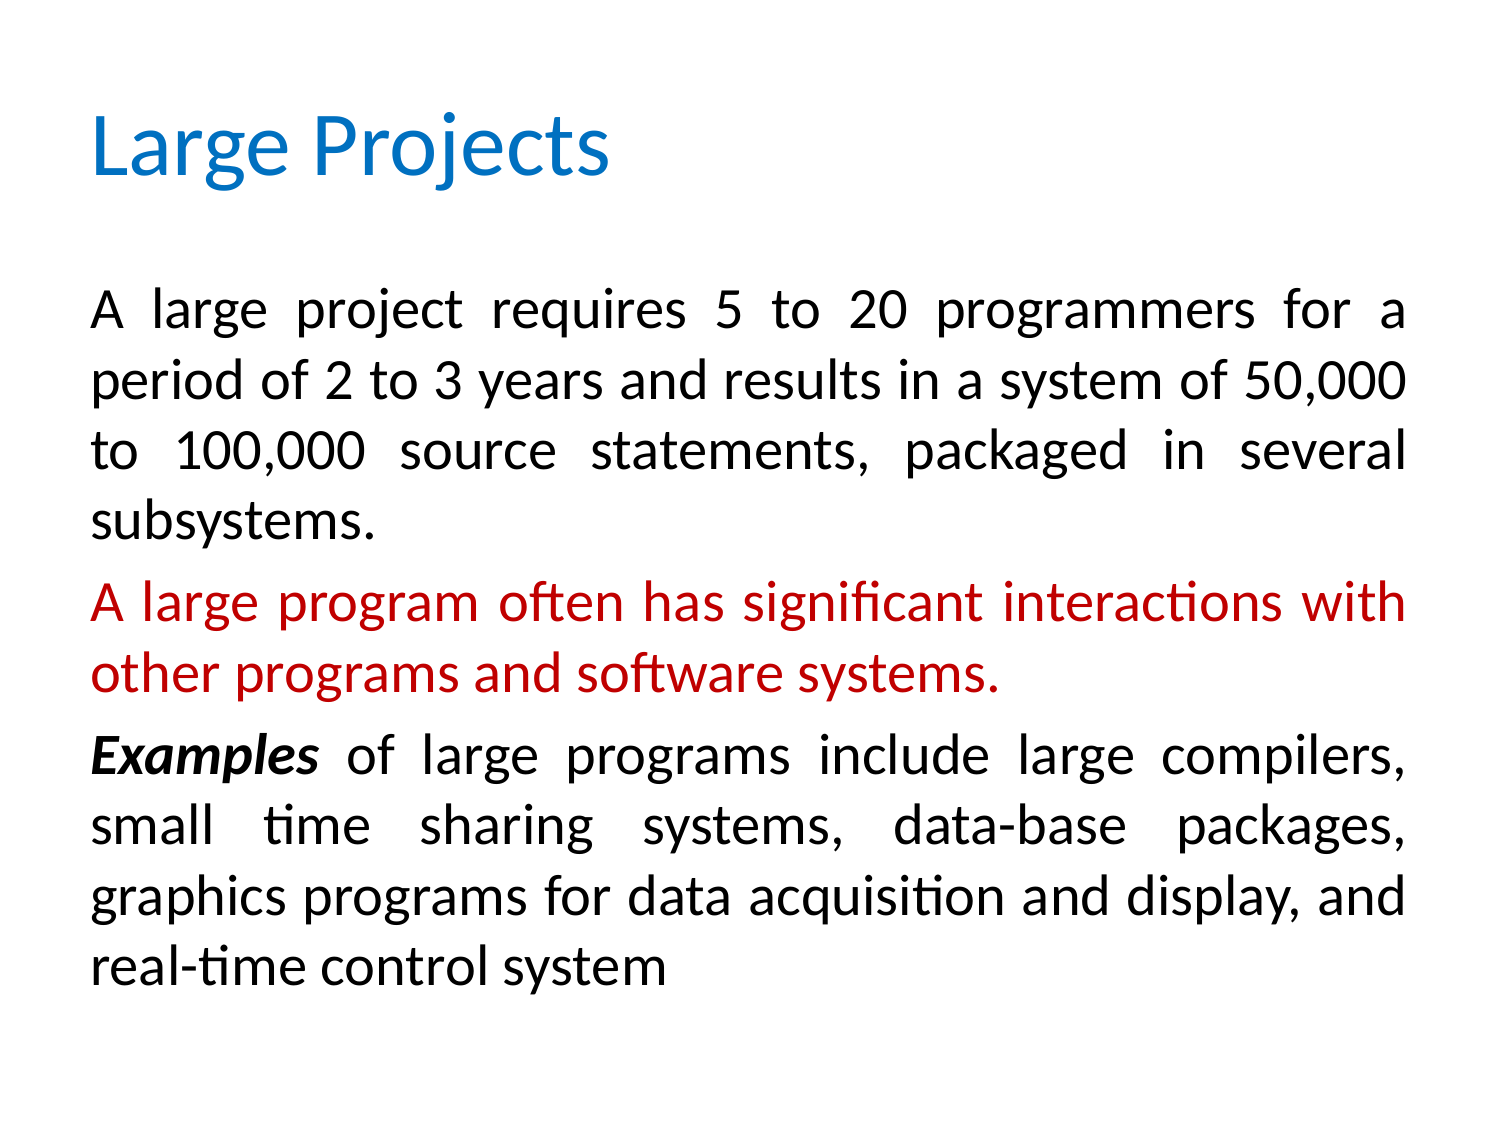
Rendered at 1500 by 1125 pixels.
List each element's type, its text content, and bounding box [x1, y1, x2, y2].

title Large Projects [75, 45, 1425, 233]
list A large project requires 5 to 20 programmers for a period of 2 to 3 years and results in a system of 50,000 to 100,000 source statements, packaged in several subsystems. A large program often has significant interactions with other programs and software systems. Examples of large programs include large compilers, small time sharing systems, data-base packages, graphics programs for data acquisition and display, and real-time control system [75, 262, 1425, 1005]
